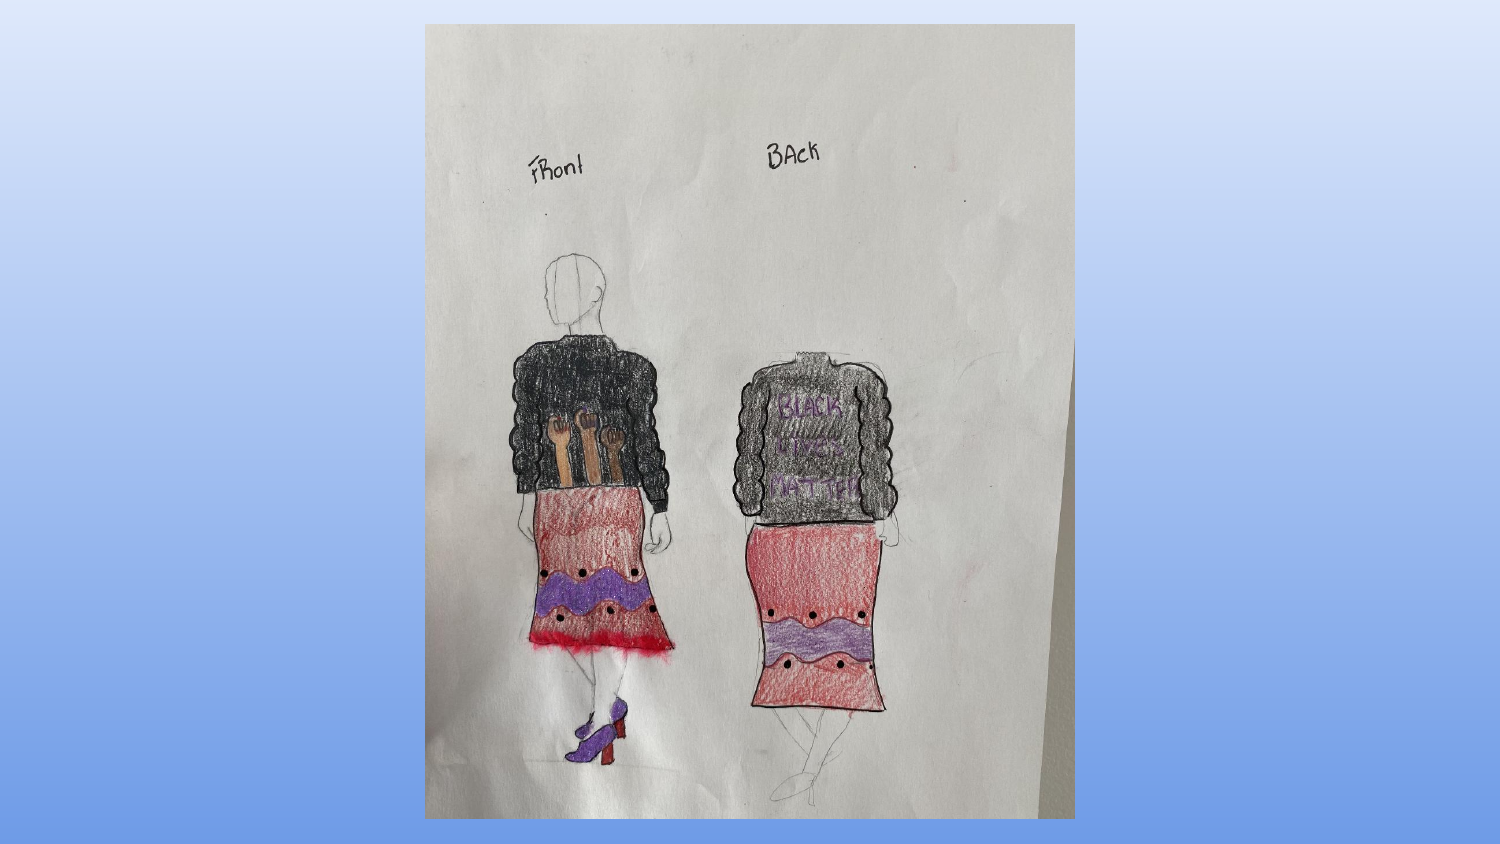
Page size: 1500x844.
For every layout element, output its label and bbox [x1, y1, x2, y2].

picture [425, 24, 1075, 819]
